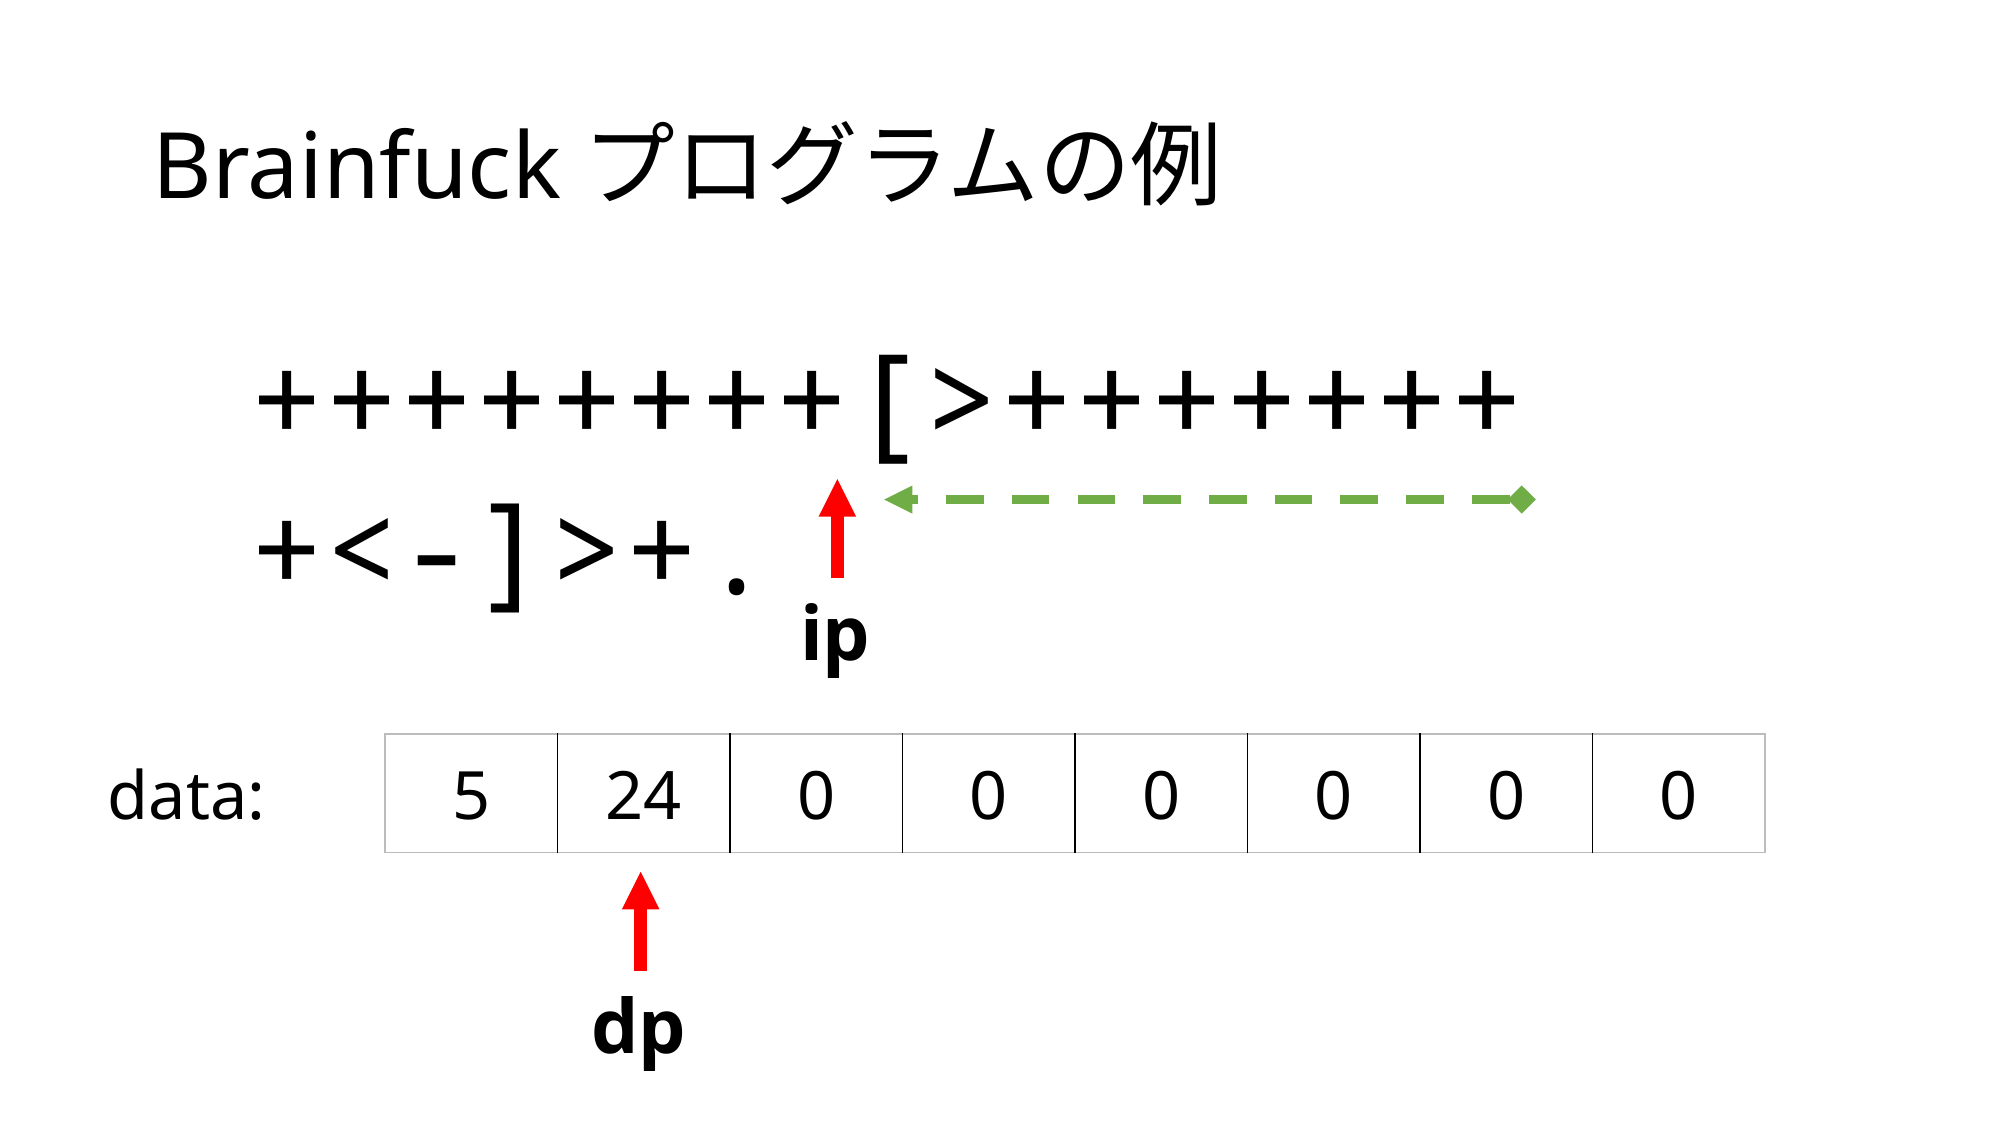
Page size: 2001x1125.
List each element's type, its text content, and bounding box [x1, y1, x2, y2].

table_header 0 [1076, 735, 1247, 852]
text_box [785, 479, 890, 685]
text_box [576, 871, 705, 1077]
table_header 5 [386, 735, 557, 852]
table_header 0 [731, 735, 902, 852]
text_box ++++++++[>++++++++<-]>+. [234, 312, 1765, 628]
table_header 24 [558, 735, 729, 852]
title Brainfuckプログラムの例 [137, 59, 1863, 278]
table_header 0 [1248, 735, 1419, 852]
table_header 0 [1593, 735, 1764, 852]
text_box data: [93, 745, 321, 840]
table_header 0 [1421, 735, 1592, 852]
table_header 0 [903, 735, 1074, 852]
